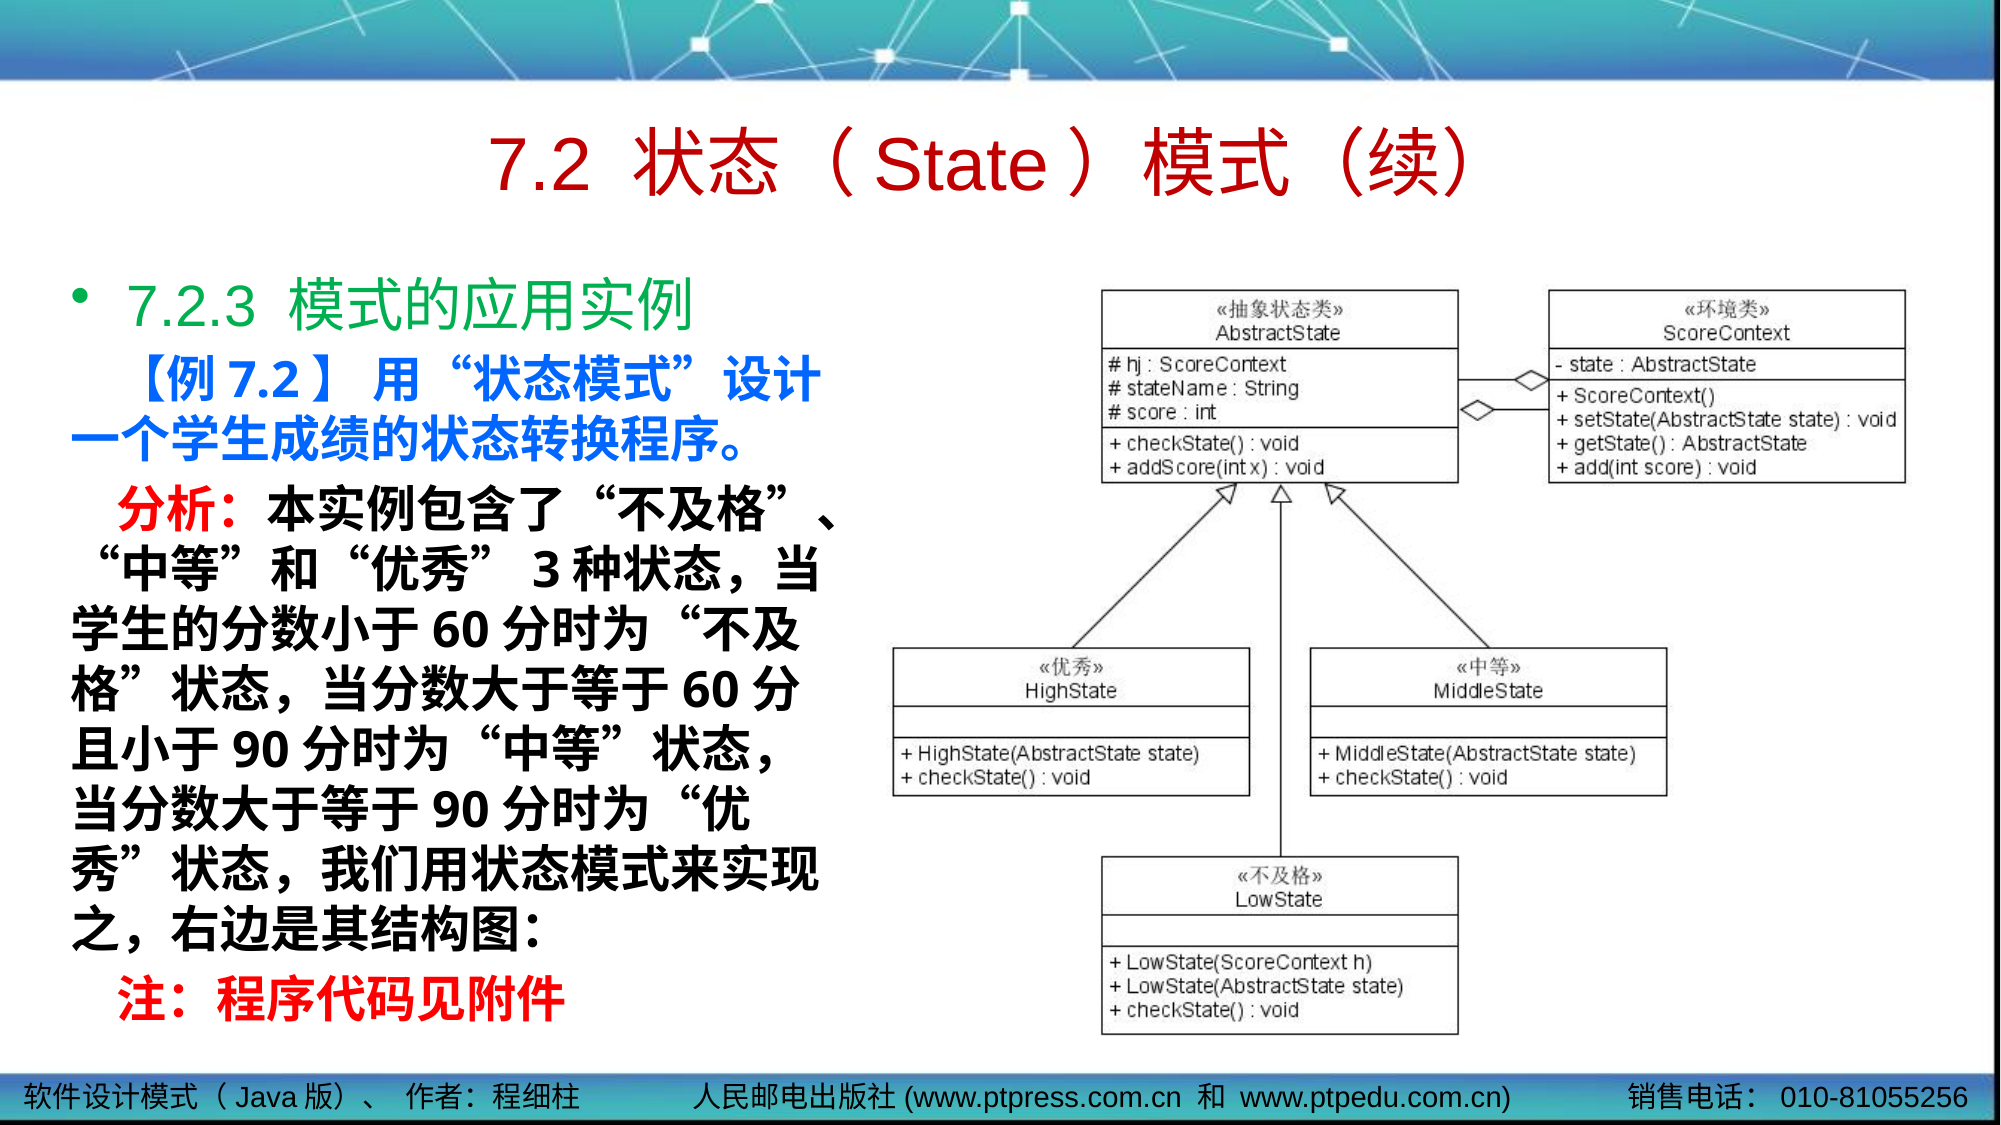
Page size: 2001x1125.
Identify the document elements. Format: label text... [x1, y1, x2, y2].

title 7.2 状态（State）模式（续） [102, 101, 1903, 221]
slide_number 软件设计模式（Java版）、 作者：程细柱 [8, 1071, 647, 1125]
picture [0, 0, 2001, 1125]
list 7.2.3 模式的应用实例 【例7.2】 用“状态模式”设计一个学生成绩的状态转换程序。 分析：本实例包含了“不及格”、“中等”和“优秀”3种状态，当学生的分数小于60分时为“不及格”状态，当分数大于等于60分且小于90分时为“中等”状态，当分数大于等于90分时为“优秀”状态，我们用状态模式来实现之，右边是其结构图： 注：程序代码见附件 [55, 260, 863, 1032]
footer 人民邮电出版社(www.ptpress.com.cn 和 www.ptpedu.com.cn) [647, 1071, 1557, 1125]
slide_number 销售电话：010-81055256 [1557, 1071, 1984, 1125]
